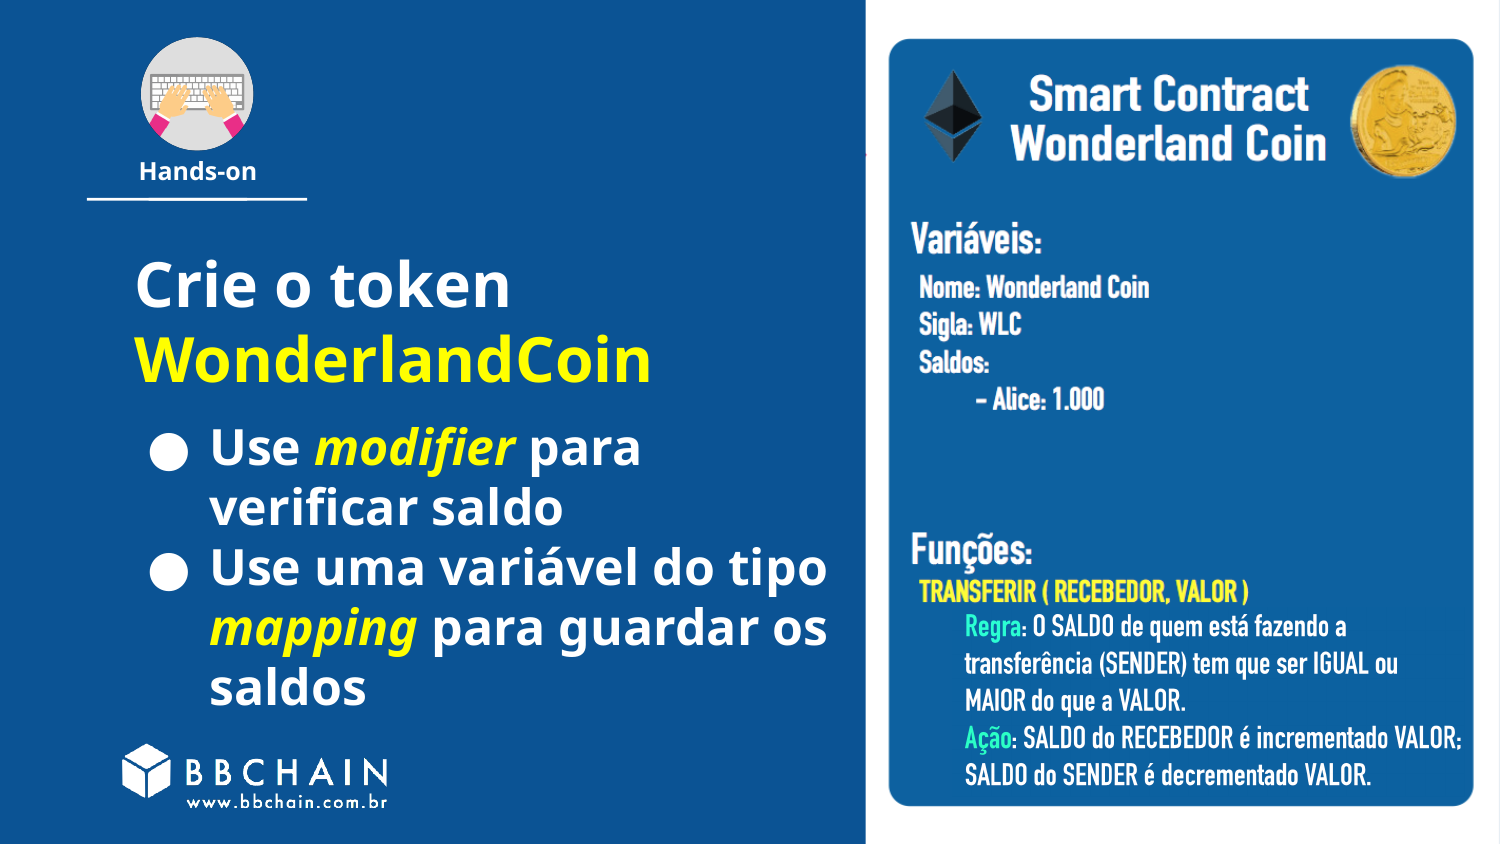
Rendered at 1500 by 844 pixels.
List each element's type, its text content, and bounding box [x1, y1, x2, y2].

picture [137, 33, 258, 153]
picture [122, 743, 387, 808]
text_box Hands-on [119, 152, 277, 189]
title Crie o token WonderlandCoin Use modifier para verificar saldo Use uma variável do tipo mapping para guardar os saldos [119, 230, 848, 640]
picture [865, 0, 1500, 844]
